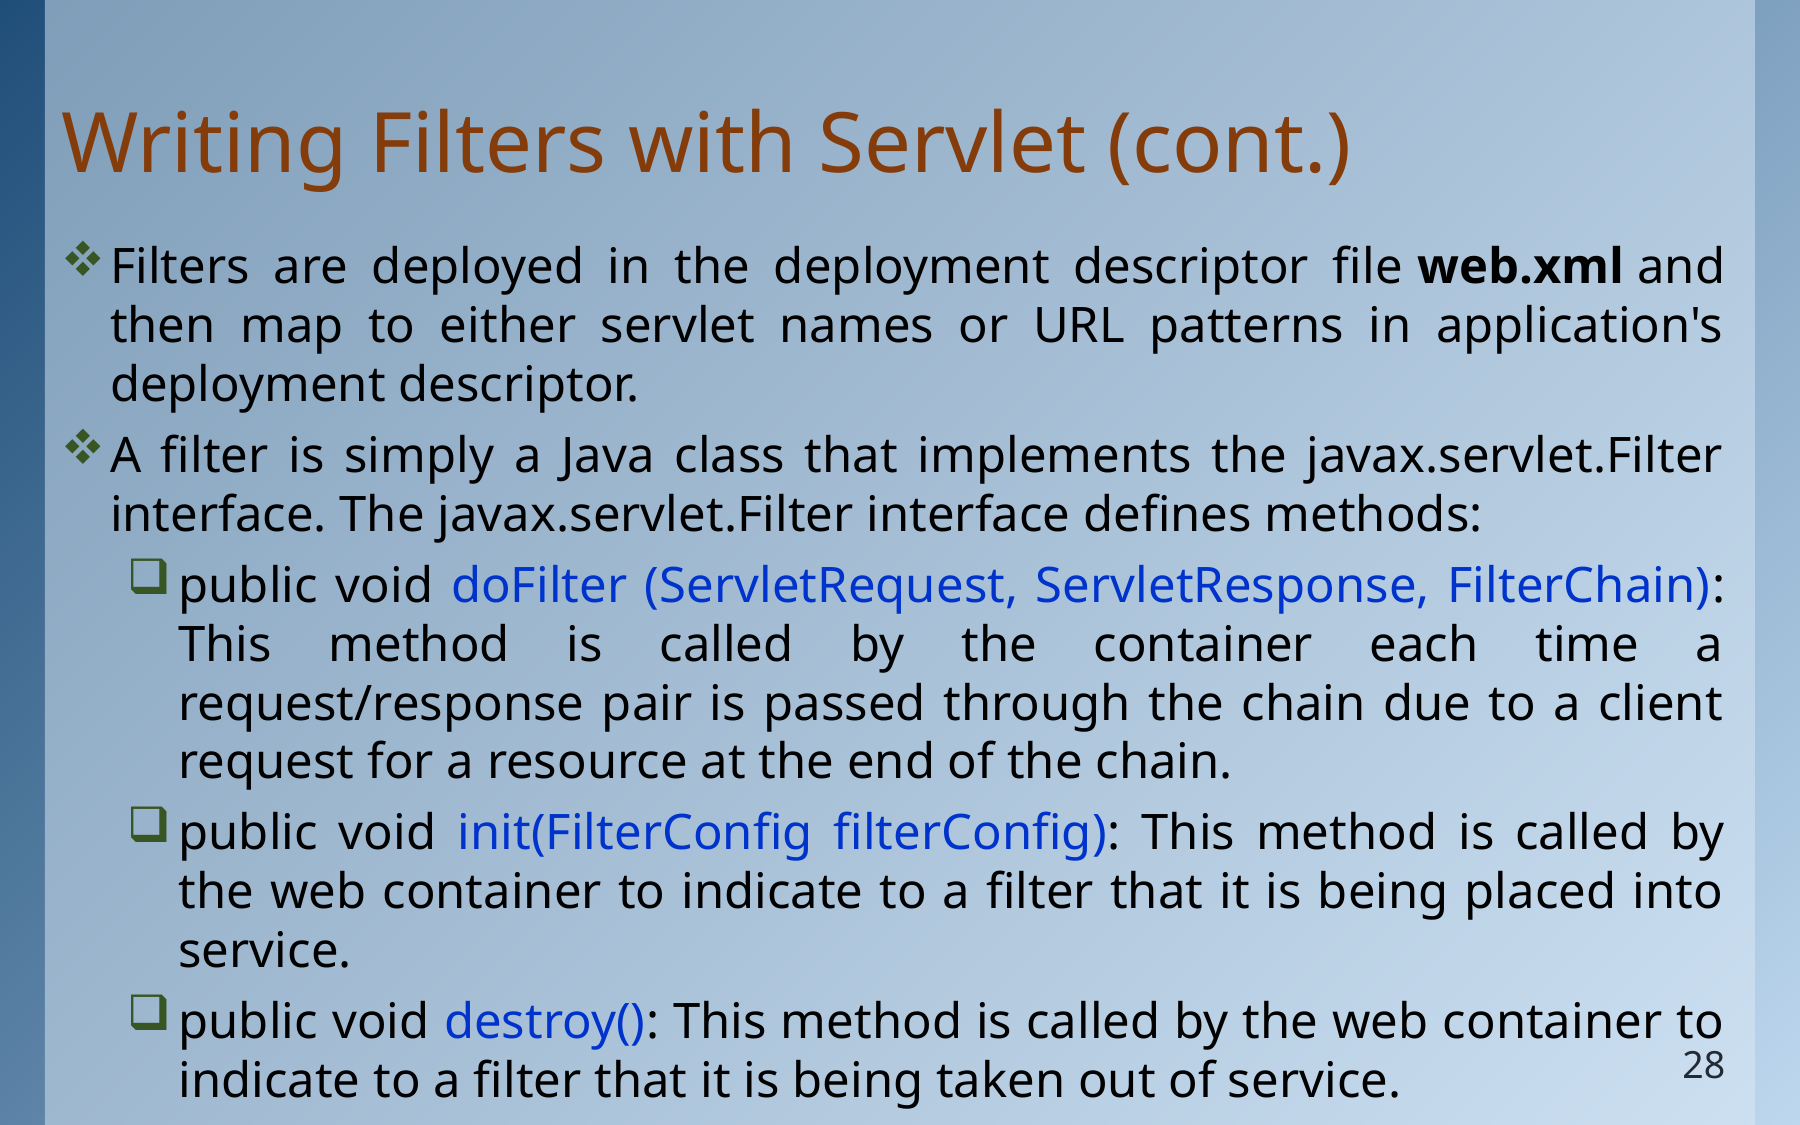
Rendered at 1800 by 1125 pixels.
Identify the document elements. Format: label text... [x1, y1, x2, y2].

list Filters are deployed in the deployment descriptor file web.xml and then map to either servlet names or URL patterns in application's deployment descriptor. A filter is simply a Java class that implements the javax.servlet.Filter interface. The javax.servlet.Filter interface defines methods: public void doFilter (ServletRequest, ServletResponse, FilterChain): This method is called by the container each time a request/response pair is passed through the chain due to a client request for a resource at the end of the chain. public void init(FilterConfig filterConfig): This method is called by the web container to indicate to a filter that it is being placed into service. public void destroy(): This method is called by the web container to indicate to a filter that it is being taken out of service. [40, 224, 1746, 1125]
slide_number 28 [1581, 1050, 1746, 1103]
title Writing Filters with Servlet (cont.) [40, 12, 1746, 200]
